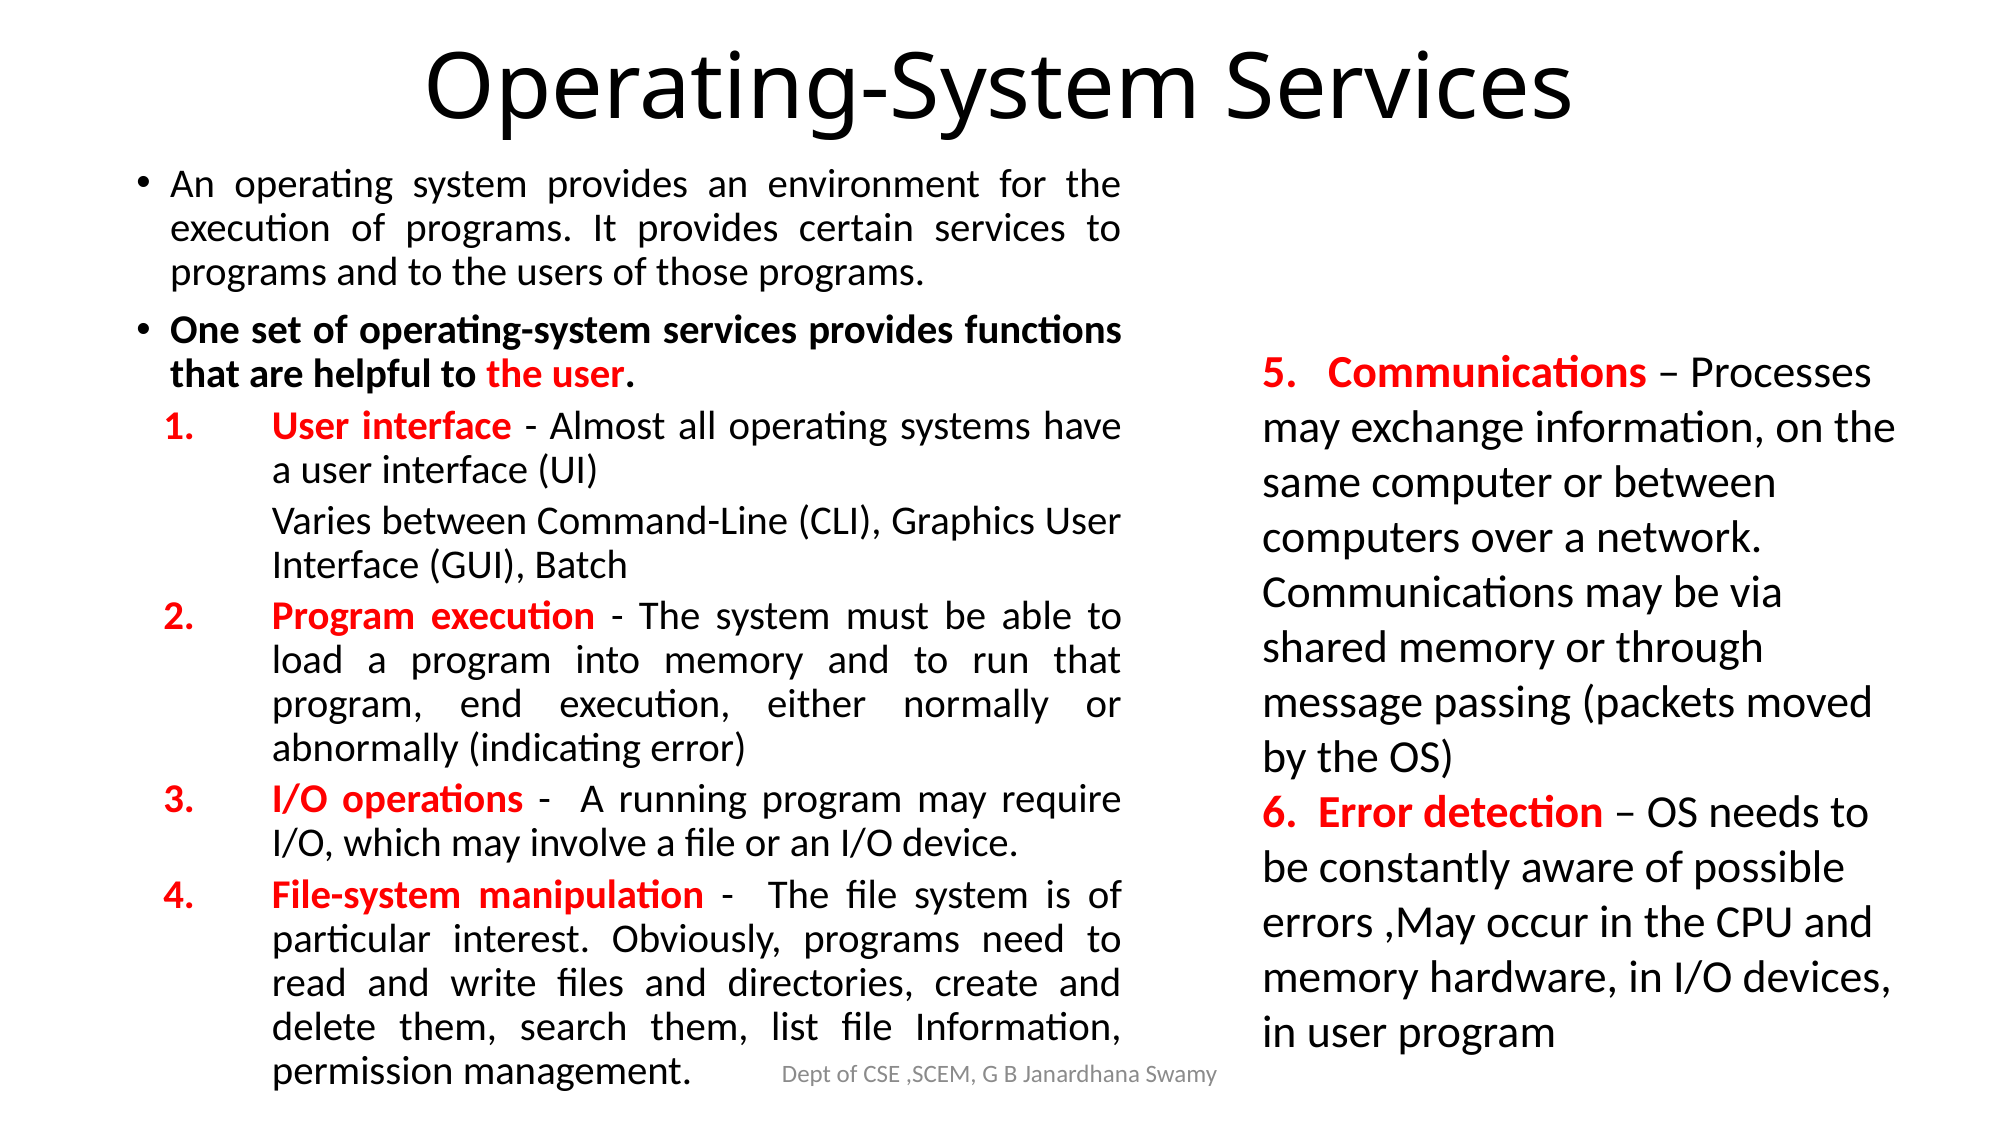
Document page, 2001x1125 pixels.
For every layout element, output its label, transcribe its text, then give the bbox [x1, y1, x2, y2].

text_box 5. Communications – Processes may exchange information, on the same computer or between computers over a network. Communications may be via shared memory or through message passing (packets moved by the OS) 6. Error detection – OS needs to be constantly aware of possible errors ,May occur in the CPU and memory hardware, in I/O devices, in user program [1172, 334, 1917, 1065]
list An operating system provides an environment for the execution of programs. It provides certain services to programs and to the users of those programs. One set of operating-system services provides functions that are helpful to the user. User interface - Almost all operating systems have a user interface (UI) Varies between Command-Line (CLI), Graphics User Interface (GUI), Batch Program execution - The system must be able to load a program into memory and to run that program, end execution, either normally or abnormally (indicating error) I/O operations - A running program may require I/O, which may involve a file or an I/O device. File-system manipulation - The file system is of particular interest. Obviously, programs need to read and write files and directories, create and delete them, search them, list file Information, permission management. [121, 154, 1138, 1125]
title Operating-System Services [137, 22, 1863, 155]
footer Dept of CSE ,SCEM, G B Janardhana Swamy [662, 1042, 1338, 1103]
